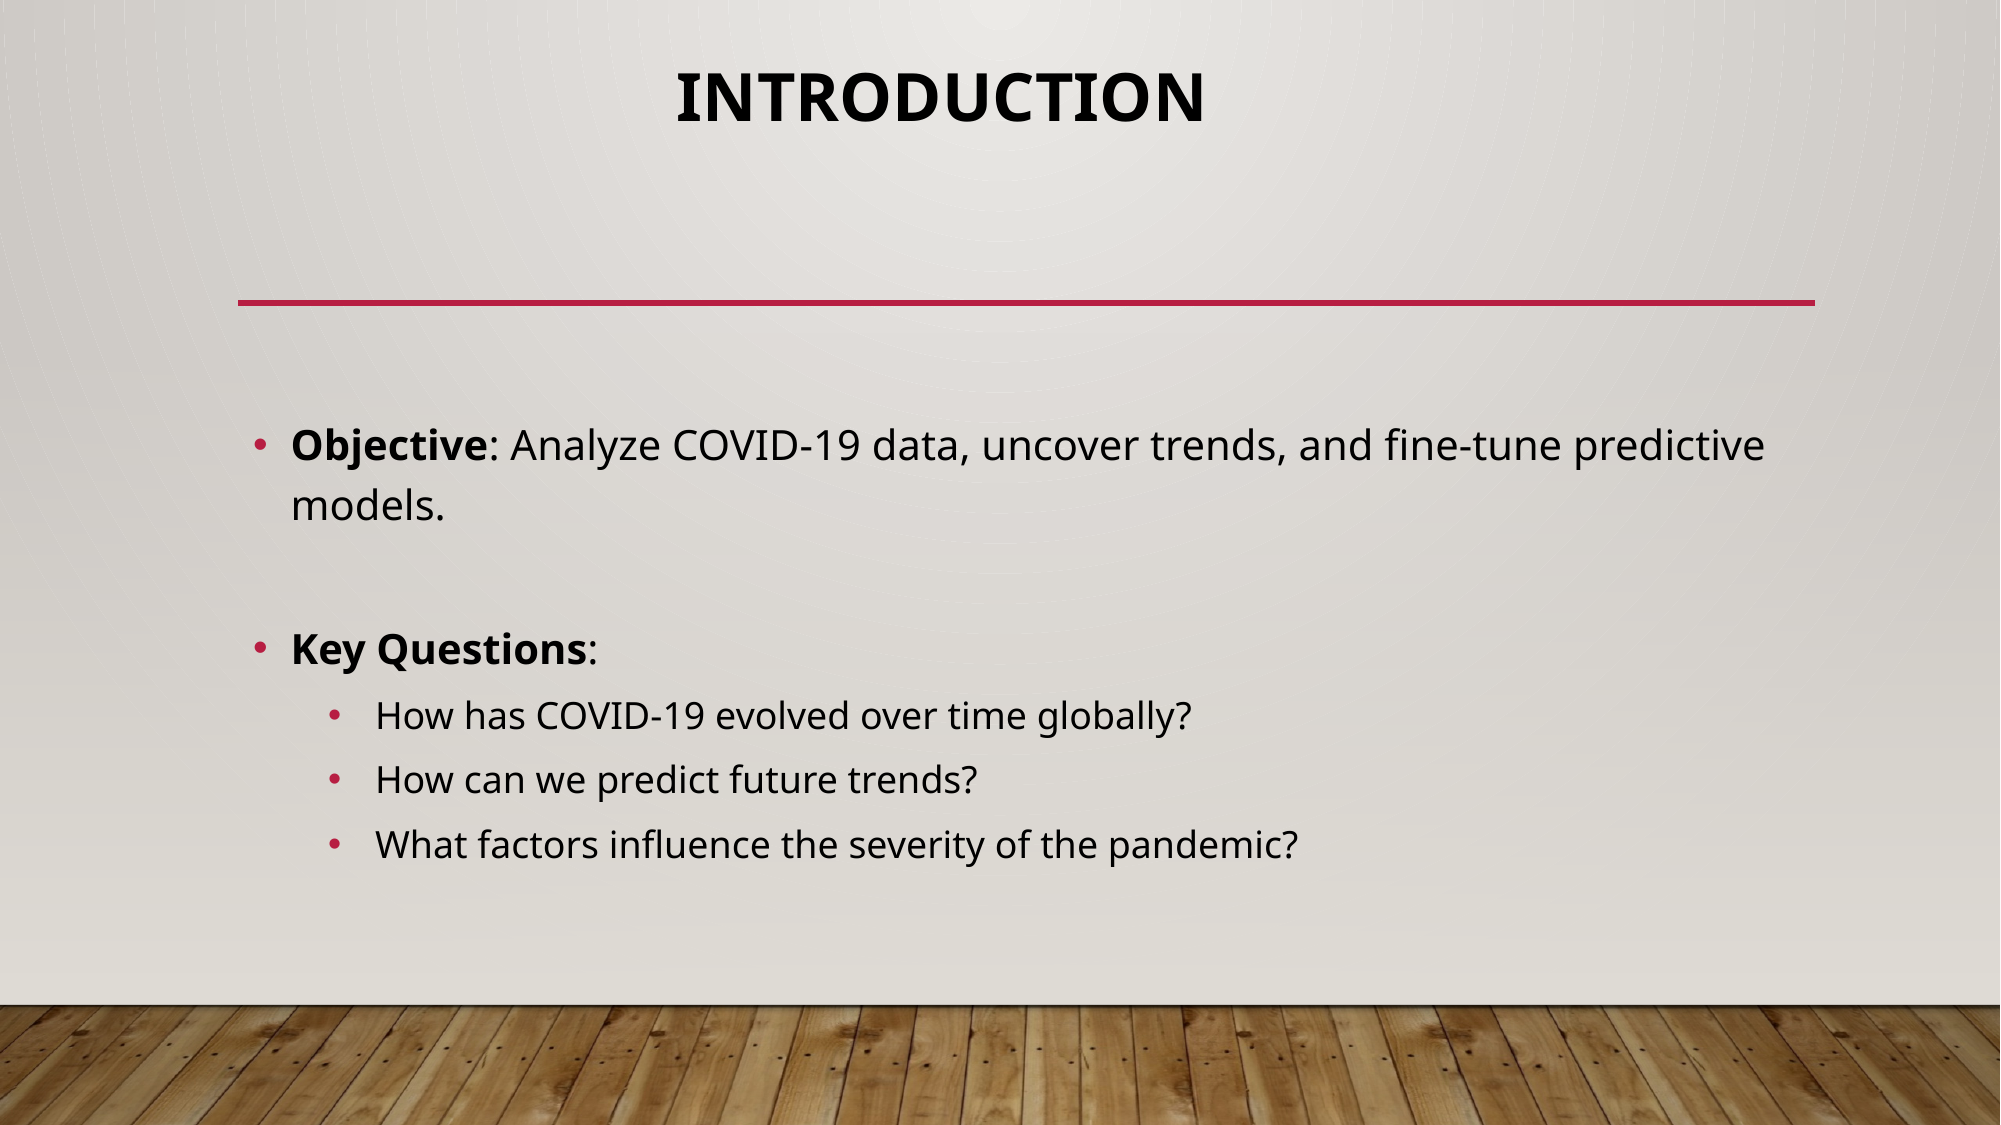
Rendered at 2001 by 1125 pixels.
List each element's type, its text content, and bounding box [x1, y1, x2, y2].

picture [0, 1005, 2000, 1125]
list Objective: Analyze COVID-19 data, uncover trends, and fine-tune predictive models. Key Questions: How has COVID-19 evolved over time globally? How can we predict future trends? What factors influence the severity of the pandemic? [238, 330, 1814, 897]
title Introduction [154, 56, 1731, 229]
